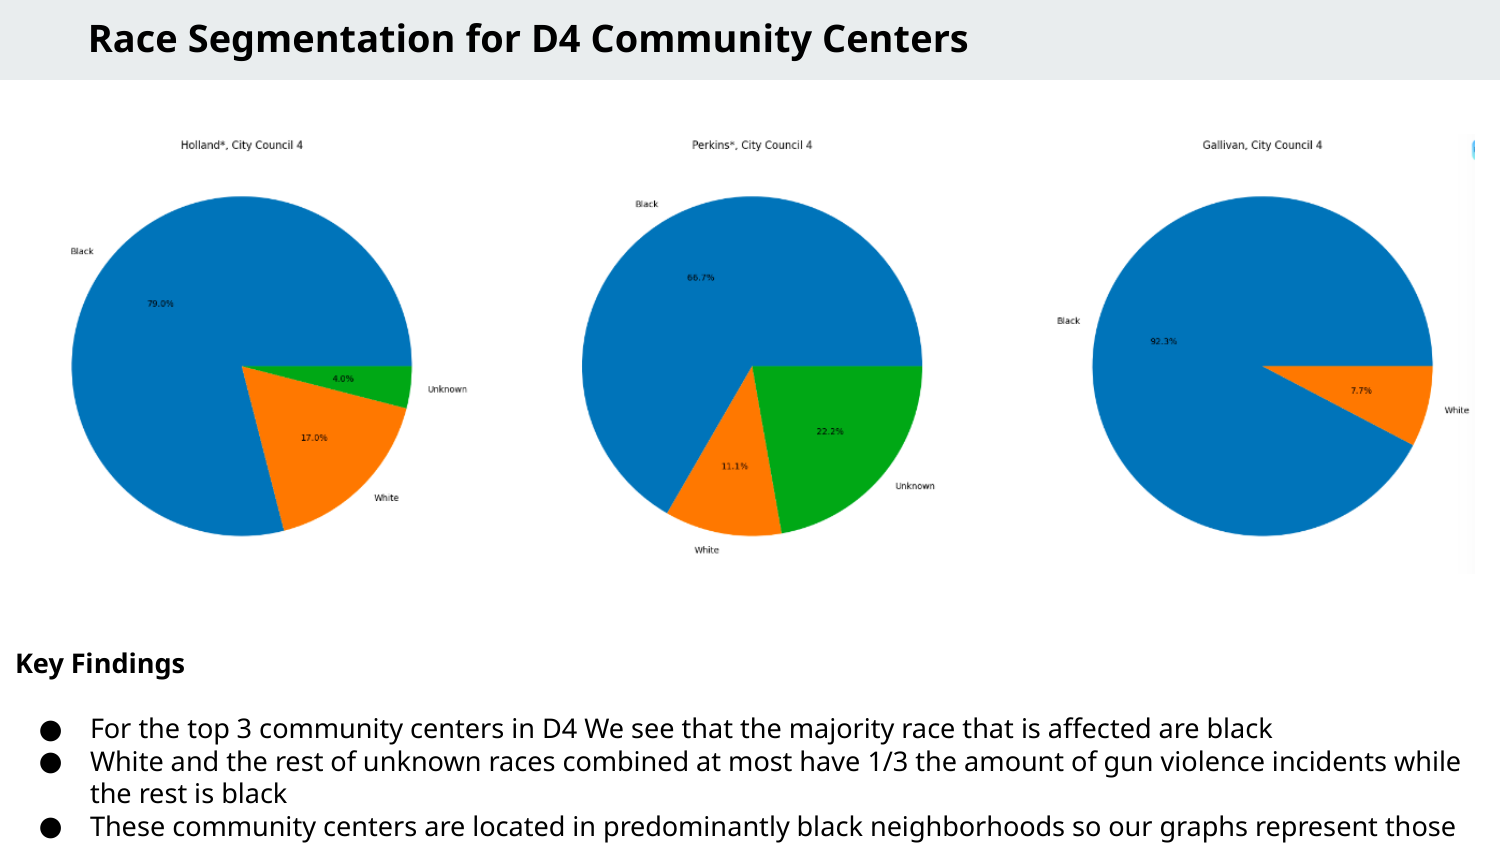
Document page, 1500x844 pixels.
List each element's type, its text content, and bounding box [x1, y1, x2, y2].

picture [24, 133, 1476, 575]
text_box Key Findings For the top 3 community centers in D4 We see that the majority race that is affected are black White and the rest of unknown races combined at most have 1/3 the amount of gun violence incidents while the rest is black These community centers are located in predominantly black neighborhoods so our graphs represent those biases [0, 631, 1500, 827]
title Race Segmentation for D4 Community Centers [72, 0, 1335, 77]
